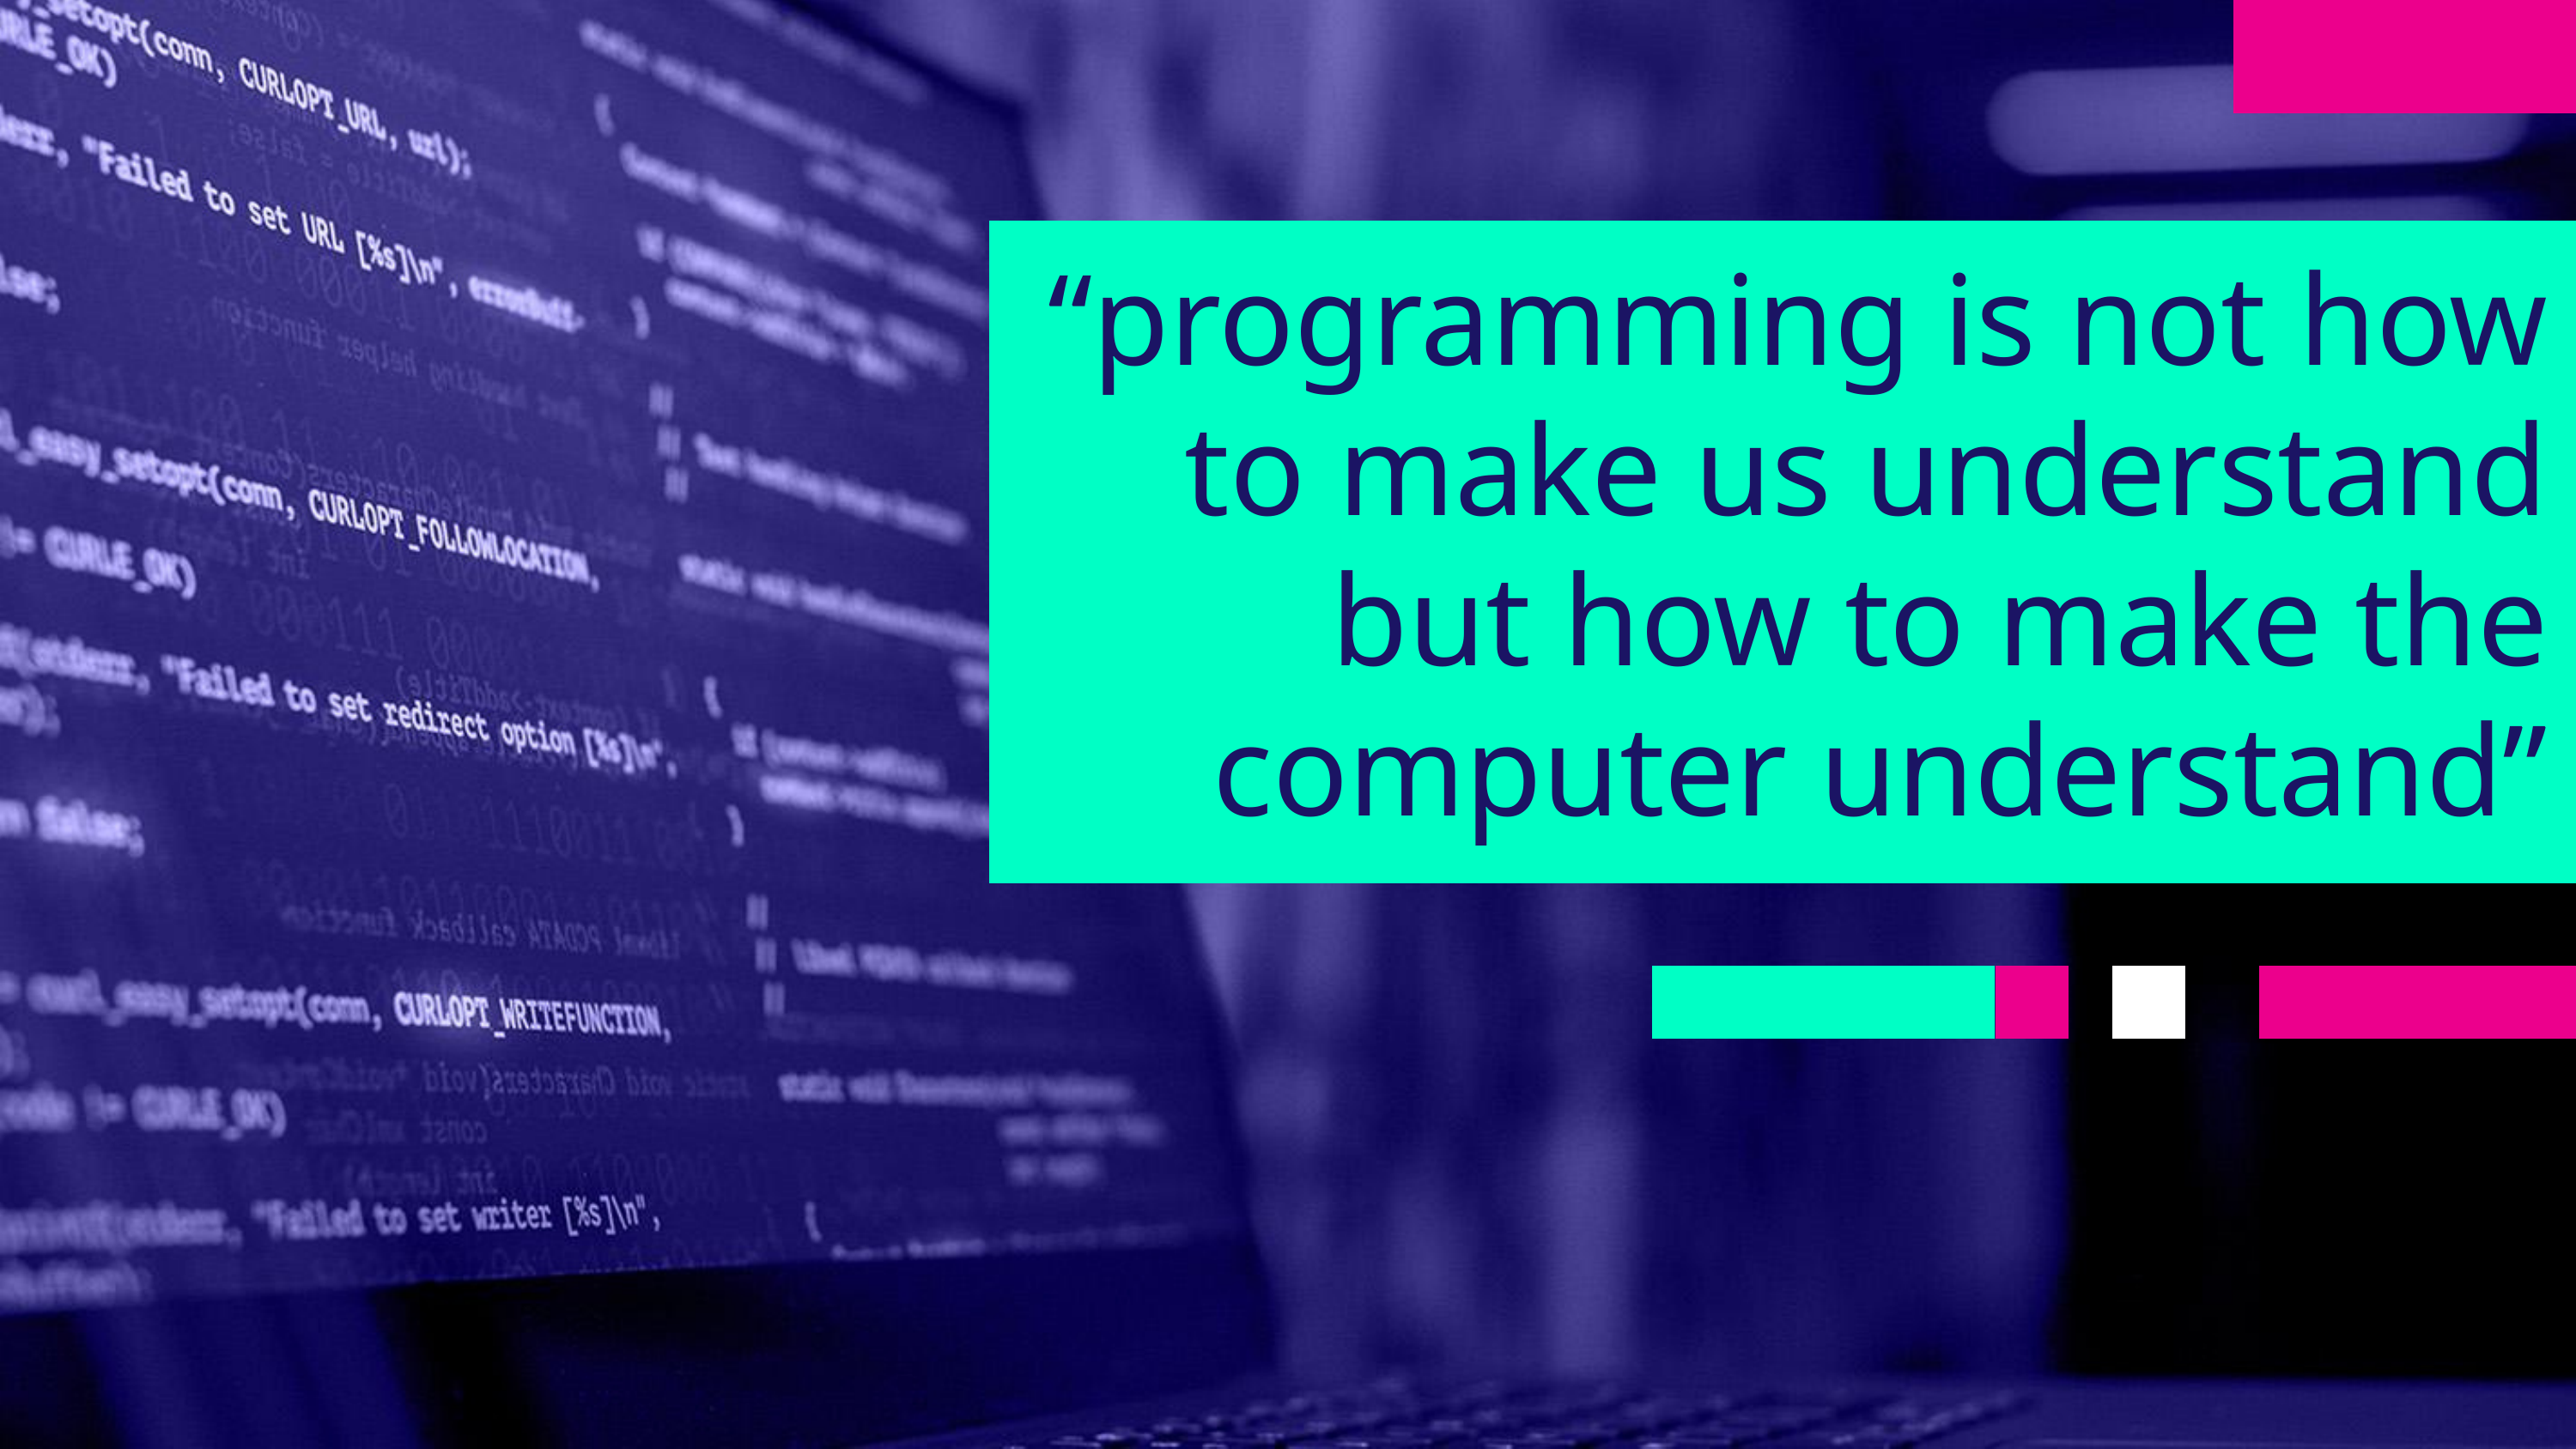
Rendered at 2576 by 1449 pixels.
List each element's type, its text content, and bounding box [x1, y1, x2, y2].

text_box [1995, 965, 2069, 1040]
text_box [988, 220, 2576, 884]
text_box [1651, 965, 1994, 1040]
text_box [2233, 0, 2576, 114]
text_box [0, 0, 2576, 1449]
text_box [2258, 965, 2576, 1040]
text_box “programming is not how to make us understand but how to make the computer understand” [989, 892, 2549, 1142]
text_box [2111, 965, 2185, 1040]
